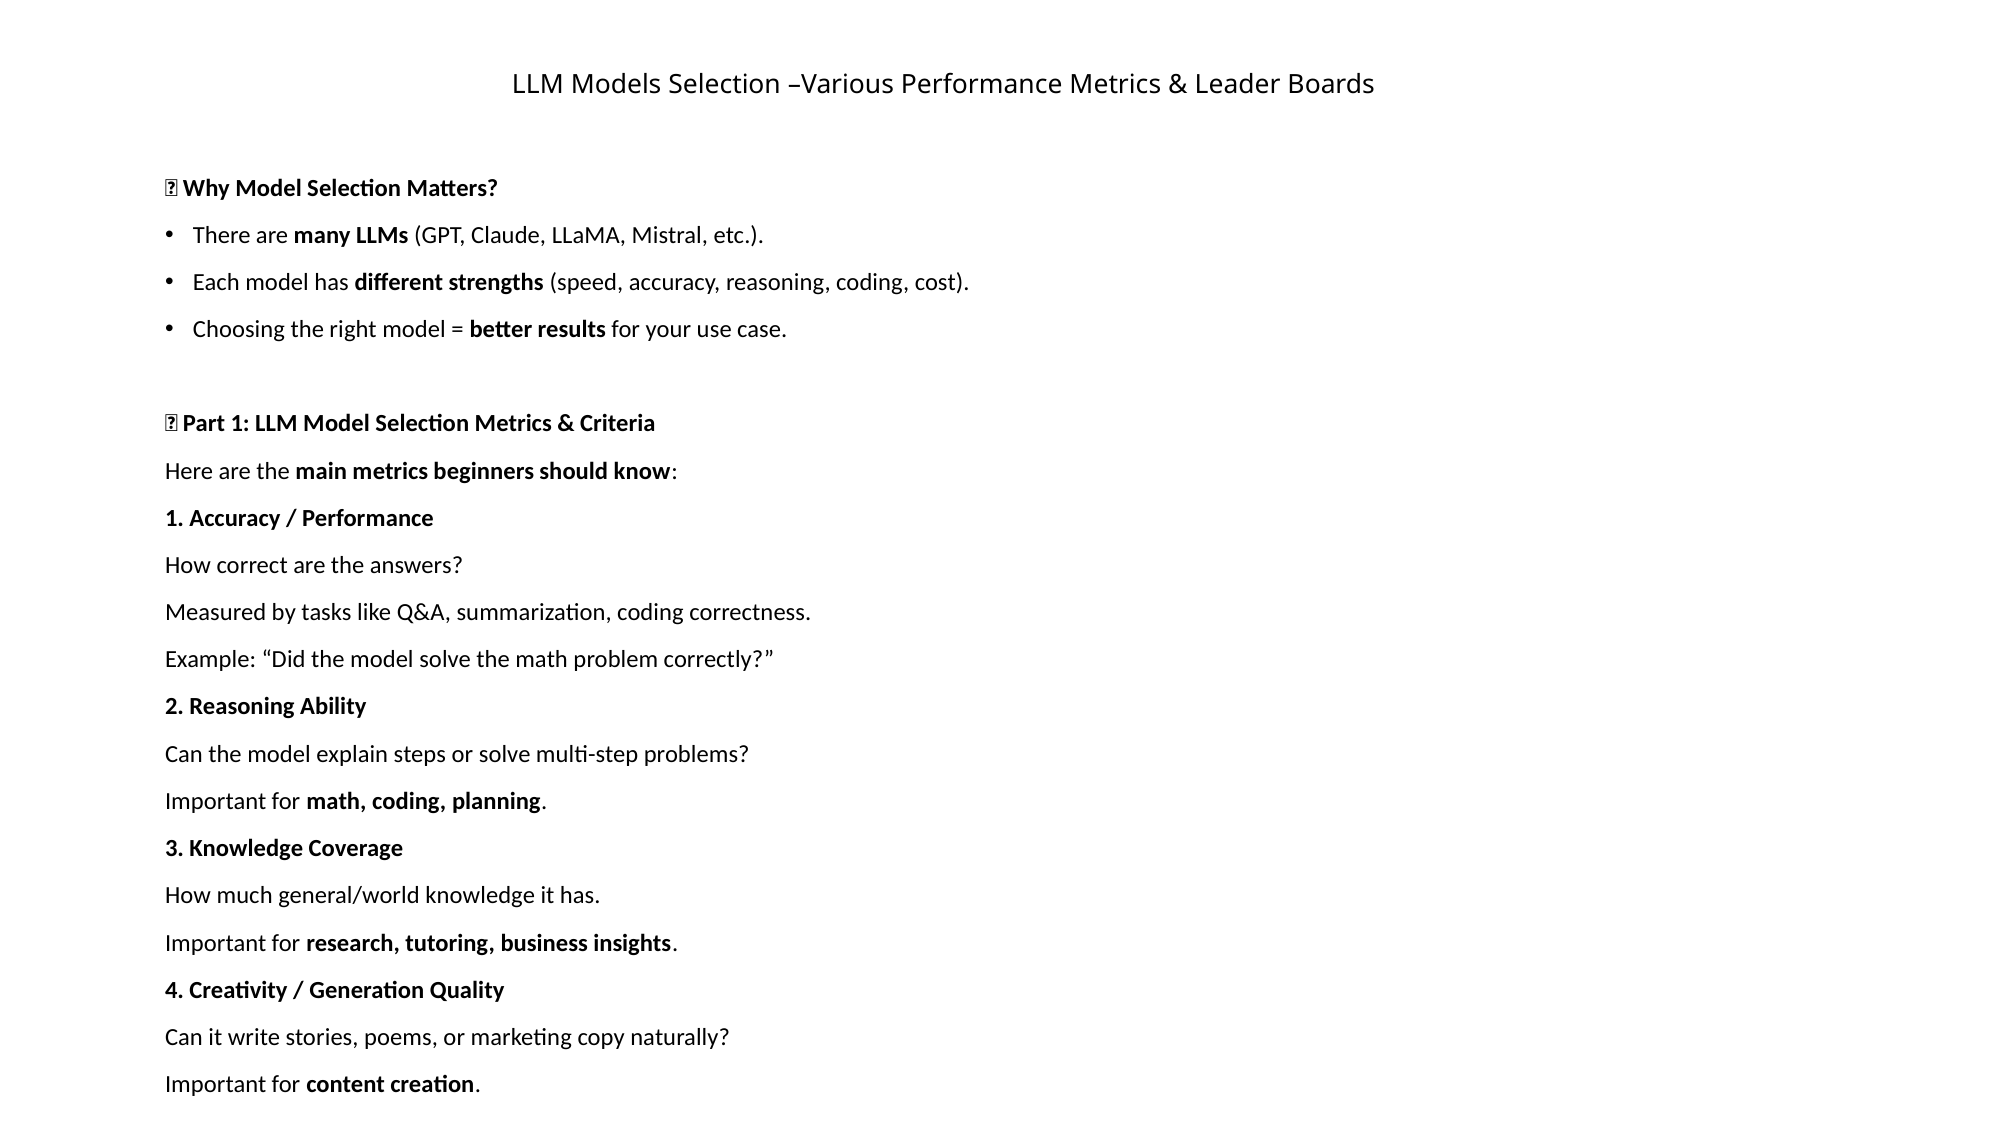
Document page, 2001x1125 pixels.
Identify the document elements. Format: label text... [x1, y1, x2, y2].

subtitle 🧠 Why Model Selection Matters? There are many LLMs (GPT, Claude, LLaMA, Mistral, etc.). Each model has different strengths (speed, accuracy, reasoning, coding, cost). Choosing the right model = better results for your use case. 🔹 Part 1: LLM Model Selection Metrics & Criteria Here are the main metrics beginners should know: 1. Accuracy / Performance How correct are the answers? Measured by tasks like Q&A, summarization, coding correctness. Example: “Did the model solve the math problem correctly?” 2. Reasoning Ability Can the model explain steps or solve multi-step problems? Important for math, coding, planning. 3. Knowledge Coverage How much general/world knowledge it has. Important for research, tutoring, business insights. 4. Creativity / Generation Quality Can it write stories, poems, or marketing copy naturally? Important for content creation. [150, 167, 1914, 1114]
title LLM Models Selection –Various Performance Metrics & Leader Boards [203, 33, 1692, 139]
